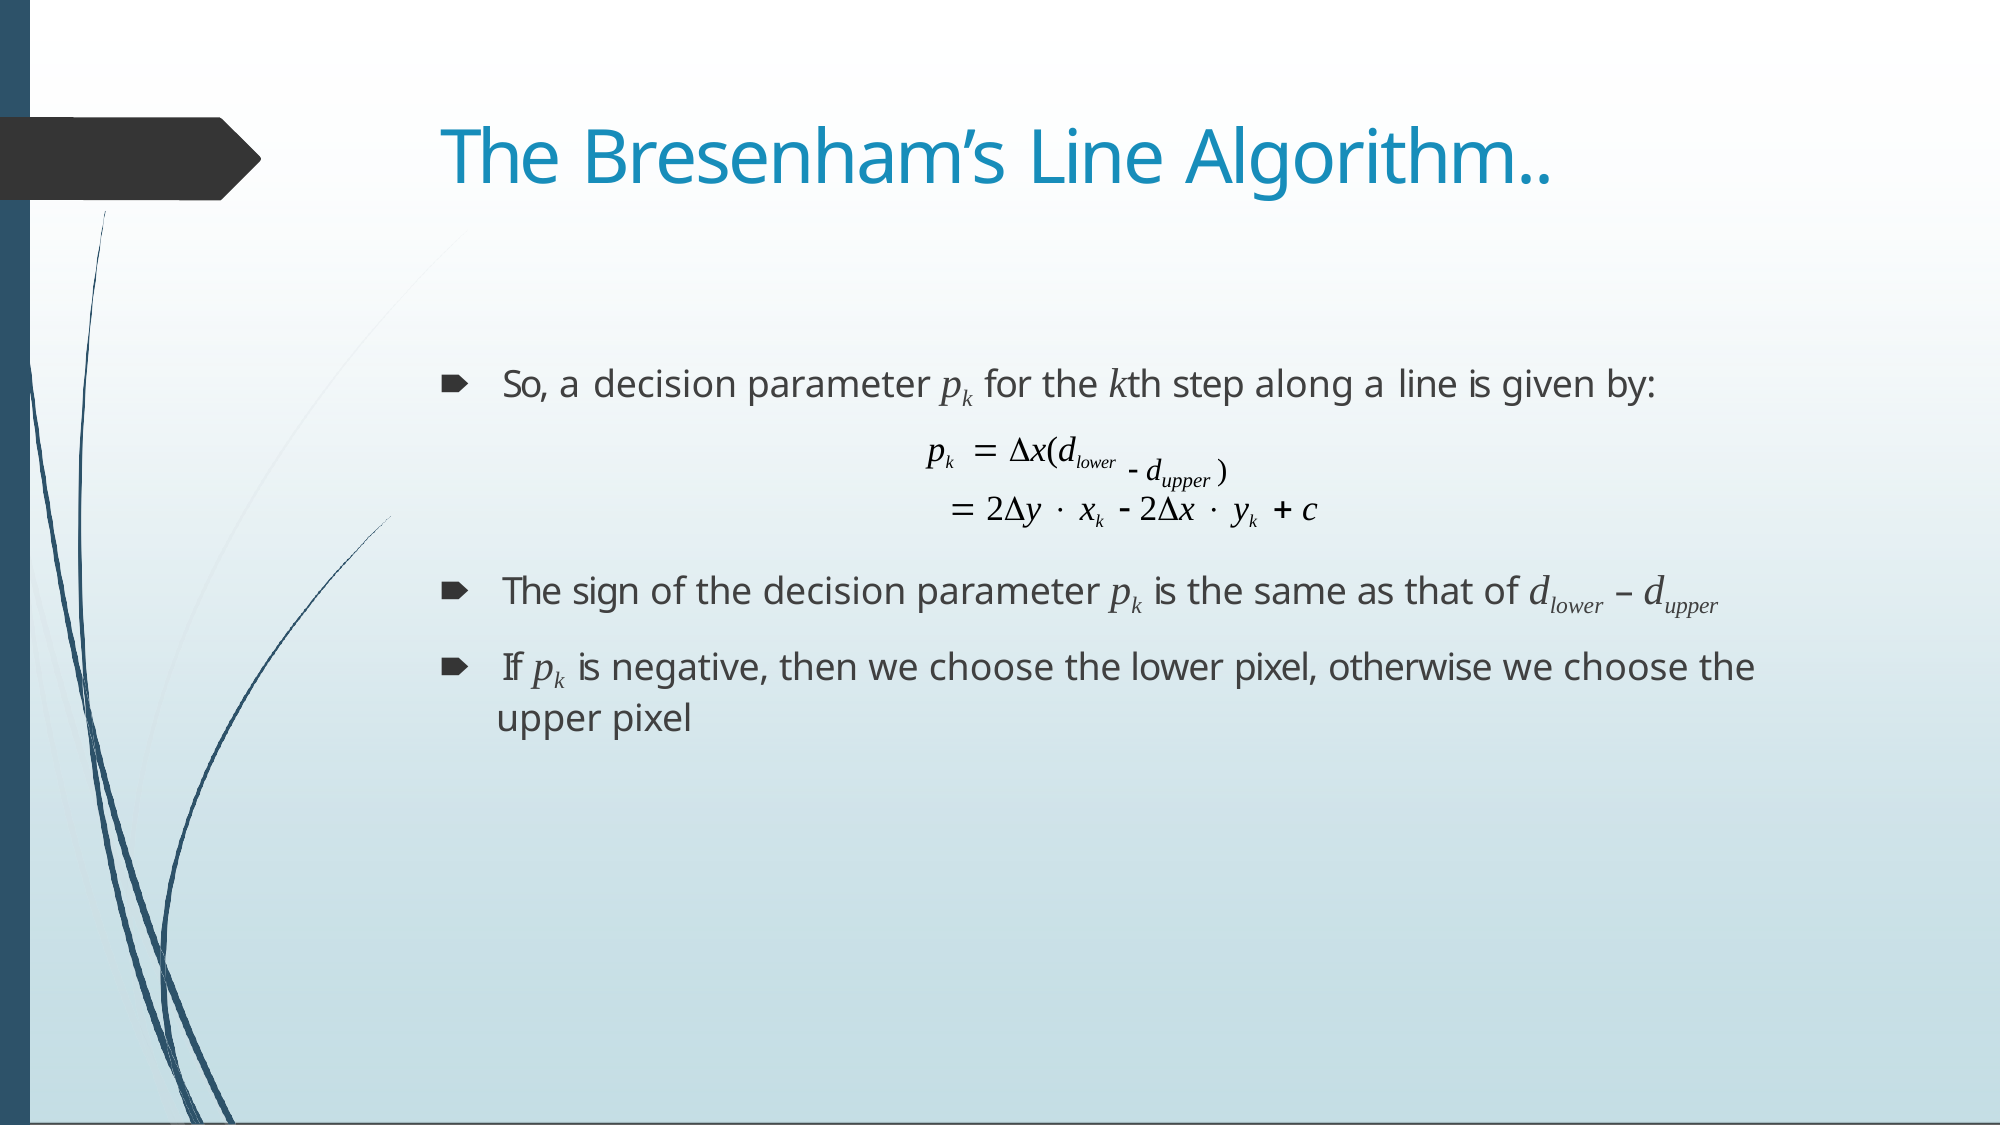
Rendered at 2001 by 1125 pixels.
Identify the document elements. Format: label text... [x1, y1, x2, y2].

text_box  dupper ) [1121, 432, 1247, 499]
text_box  2y  xk  2x  yk  c 🠶 The sign of the decision parameter pk is the same as that of dlower – dupper 🠶 If pk is negative, then we choose the lower pixel, otherwise we choose the upper pixel [433, 482, 1838, 740]
text_box pk  x(dlower [921, 423, 1124, 473]
text_box 🠶 So, a decision parameter pk for the kth step along a line is given by: [433, 353, 1720, 411]
picture [30, 0, 2000, 1125]
title The Bresenham’s Line Algorithm.. [438, 106, 1871, 296]
